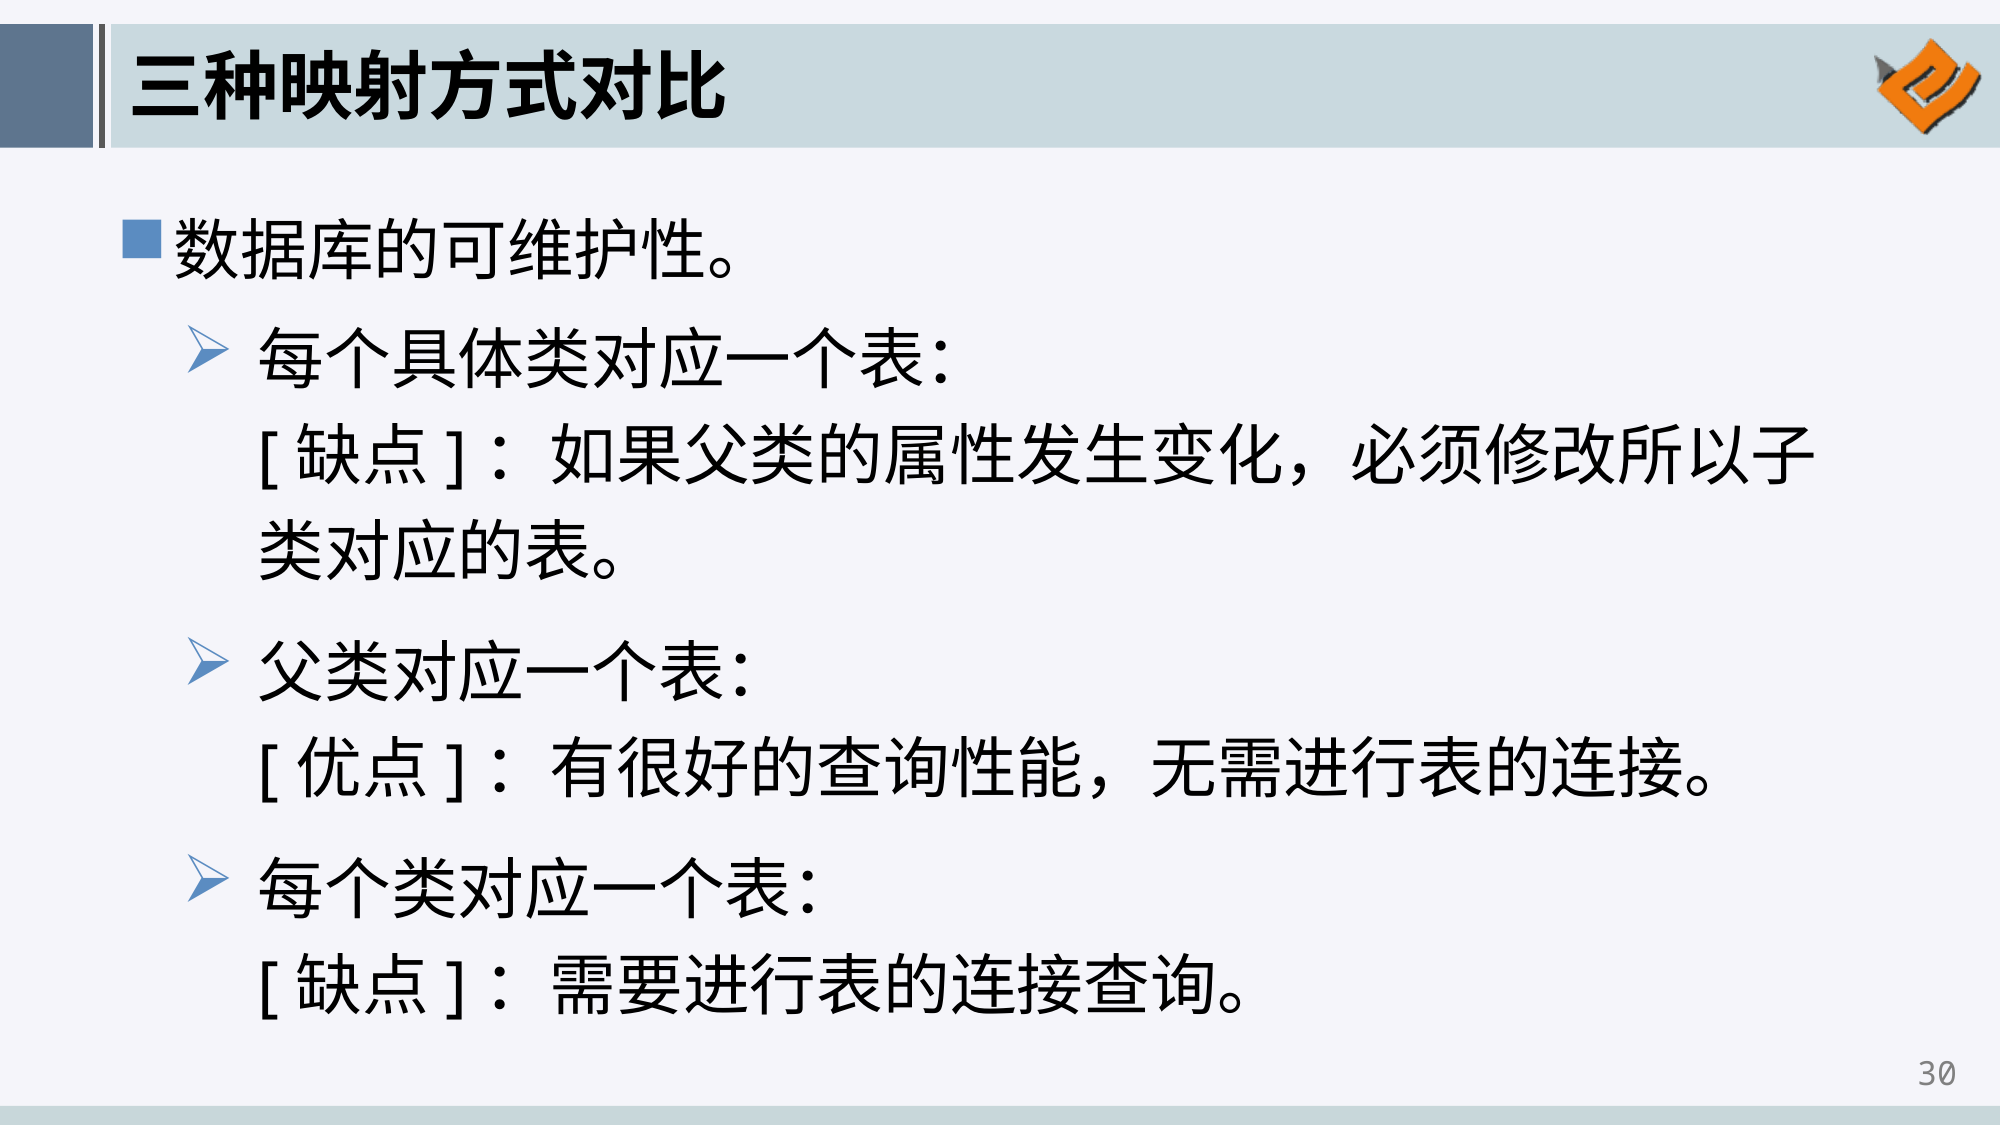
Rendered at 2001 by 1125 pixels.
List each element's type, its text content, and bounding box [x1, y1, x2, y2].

list 数据库的可维护性。 每个具体类对应一个表： [缺点]：如果父类的属性发生变化，必须修改所以子类对应的表。 父类对应一个表： [优点]：有很好的查询性能，无需进行表的连接。 每个类对应一个表： [缺点]：需要进行表的连接查询。 [102, 184, 1898, 1047]
title 三种映射方式对比 [114, 30, 1845, 141]
picture [1874, 38, 1981, 134]
